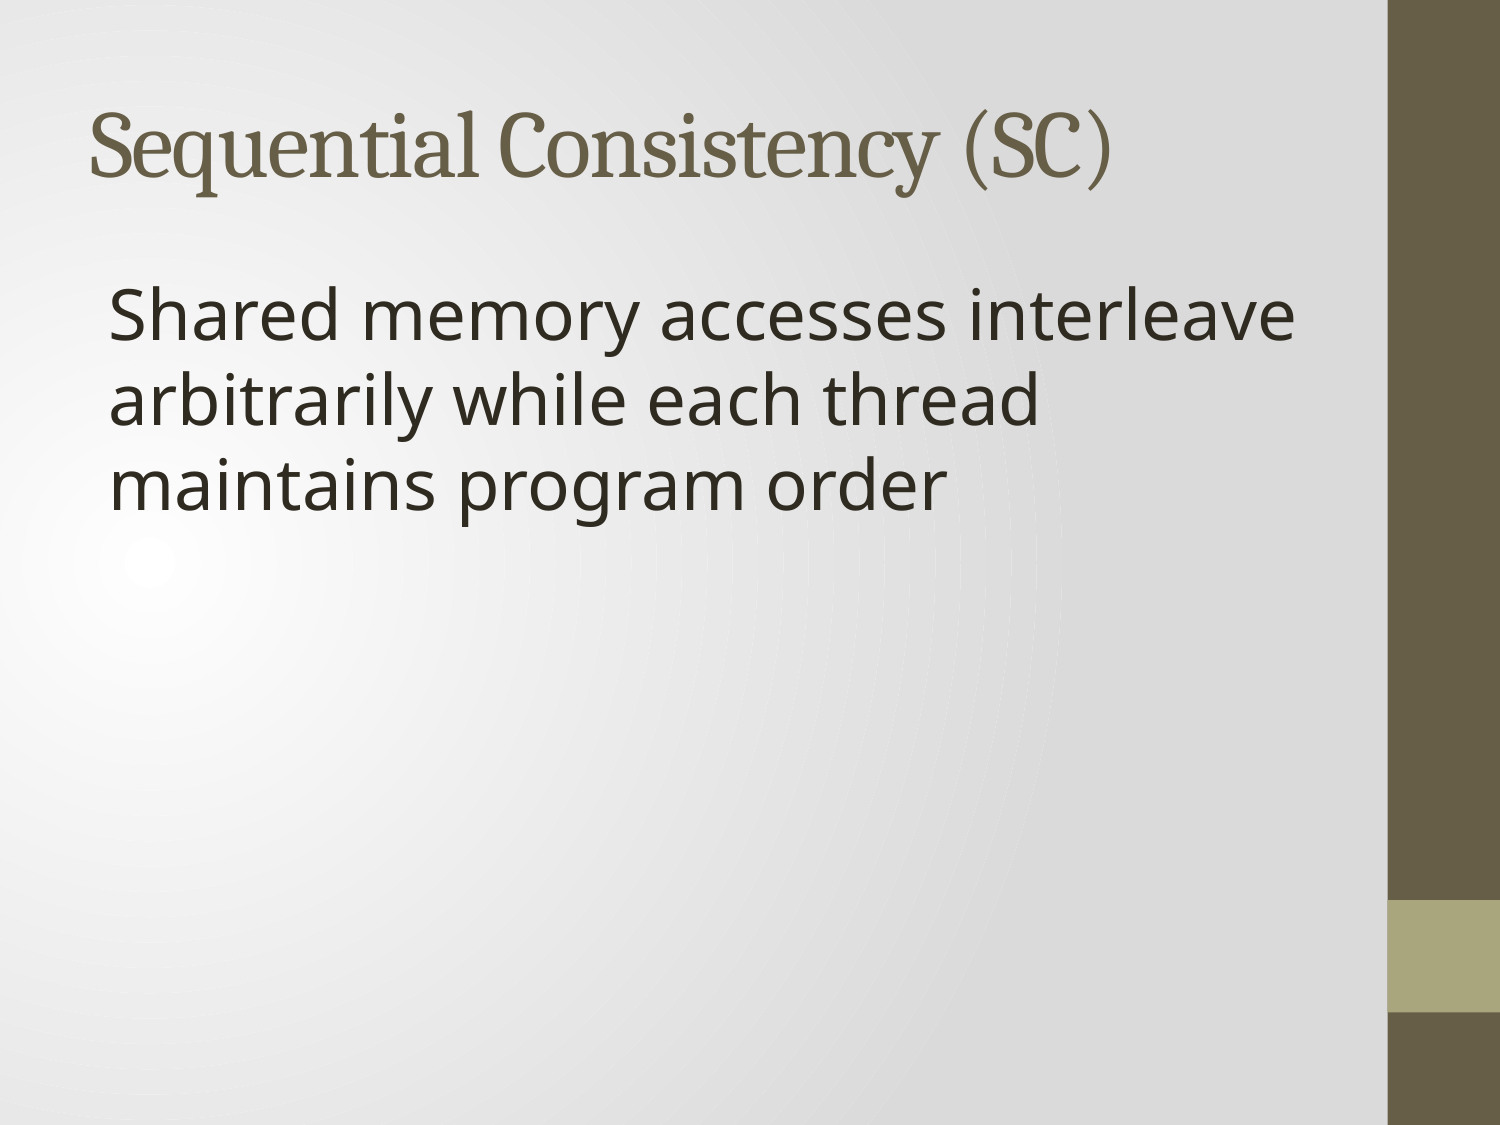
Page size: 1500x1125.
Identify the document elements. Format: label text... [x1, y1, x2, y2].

list Shared memory accesses interleave arbitrarily while each thread maintains program order [75, 262, 1325, 1050]
title Sequential Consistency (SC) [75, 45, 1325, 233]
